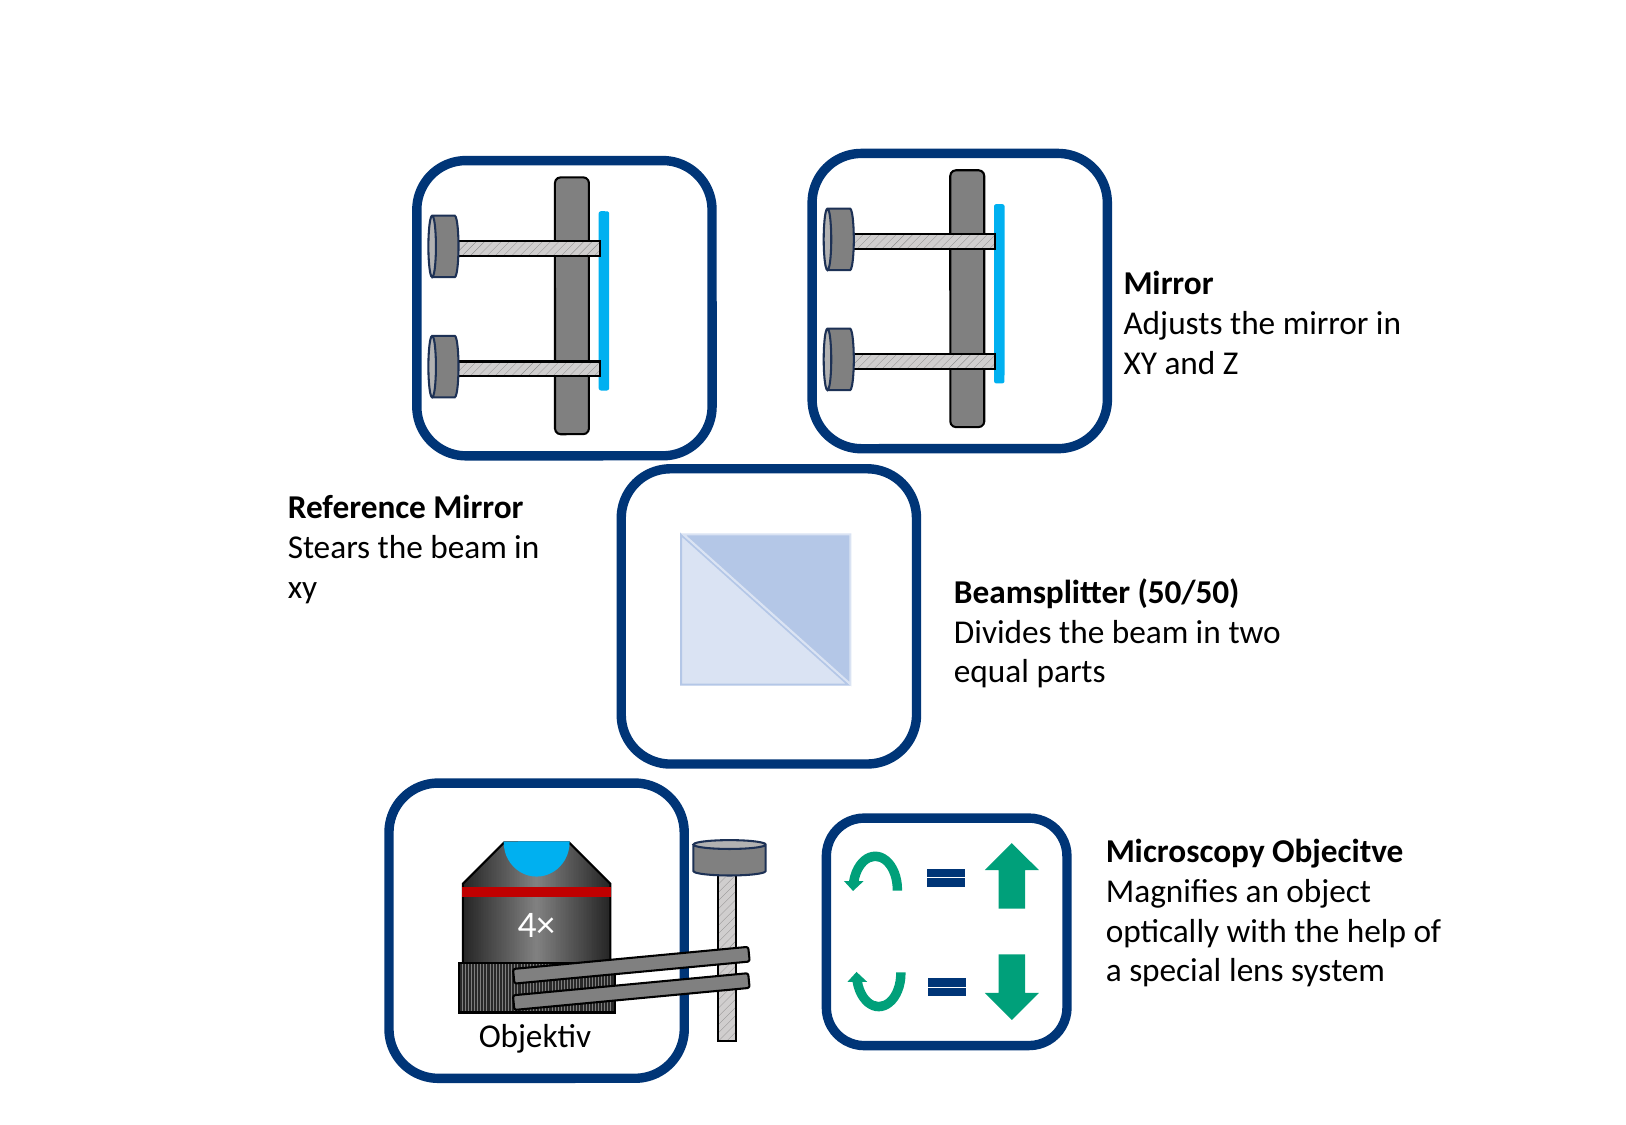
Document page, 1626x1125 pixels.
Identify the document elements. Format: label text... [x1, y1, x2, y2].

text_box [389, 783, 750, 1079]
text_box Reference Mirror Stears the beam in xy [273, 478, 578, 613]
text_box Microscopy Objecitve Magnifies an object optically with the help of a special lens system [1091, 821, 1466, 996]
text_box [416, 160, 713, 456]
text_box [826, 818, 1067, 1046]
text_box [750, 839, 767, 876]
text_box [812, 153, 1108, 449]
text_box Beamsplitter (50/50) Divides the beam in two equal parts [939, 562, 1314, 697]
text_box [621, 468, 917, 765]
text_box Mirror Adjusts the mirror in XY and Z [1113, 253, 1429, 389]
